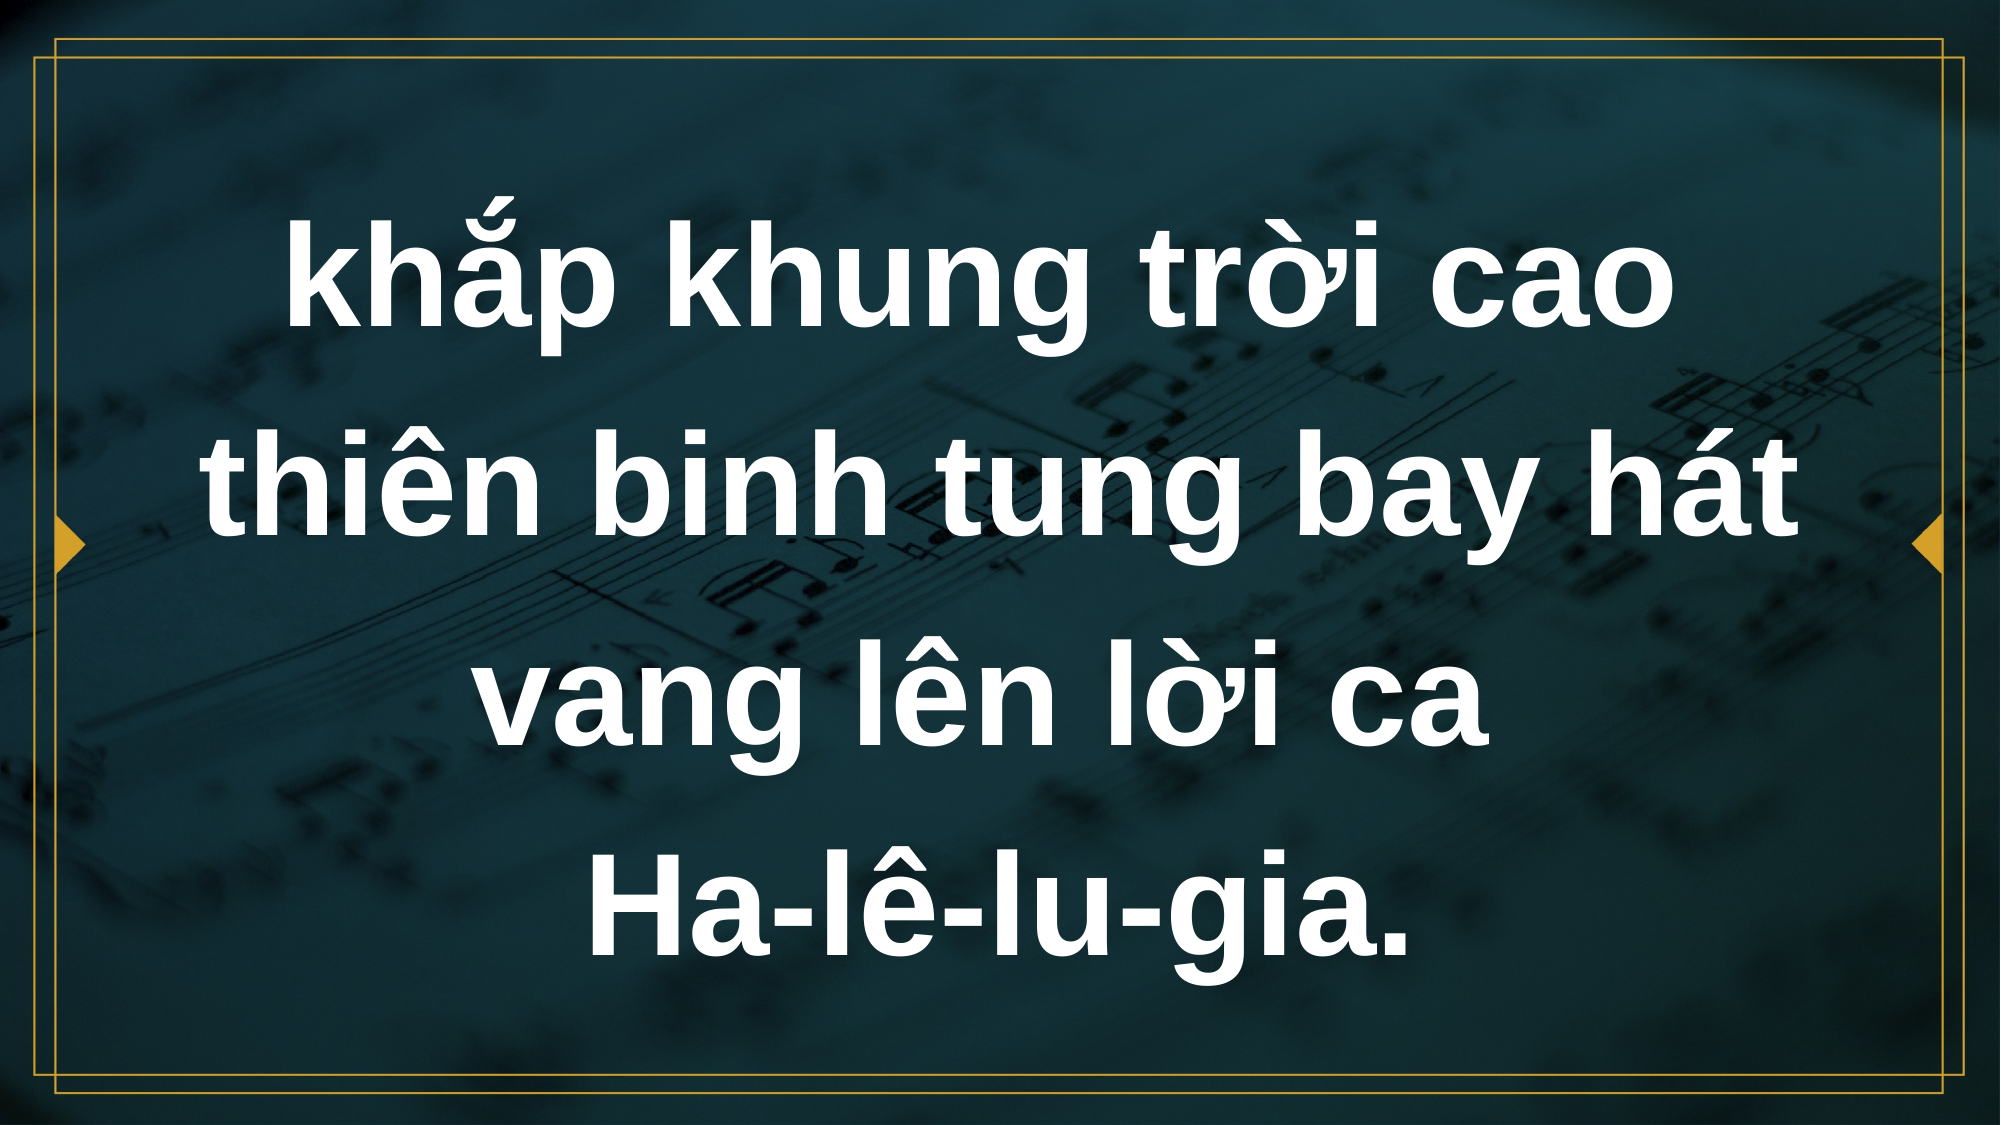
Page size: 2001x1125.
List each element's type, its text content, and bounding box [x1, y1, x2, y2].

picture [0, 0, 2000, 1125]
title khắp khung trời cao thiên binh tung bay hát vang lên lời ca Ha-lê-lu-gia. [55, 53, 1945, 1077]
